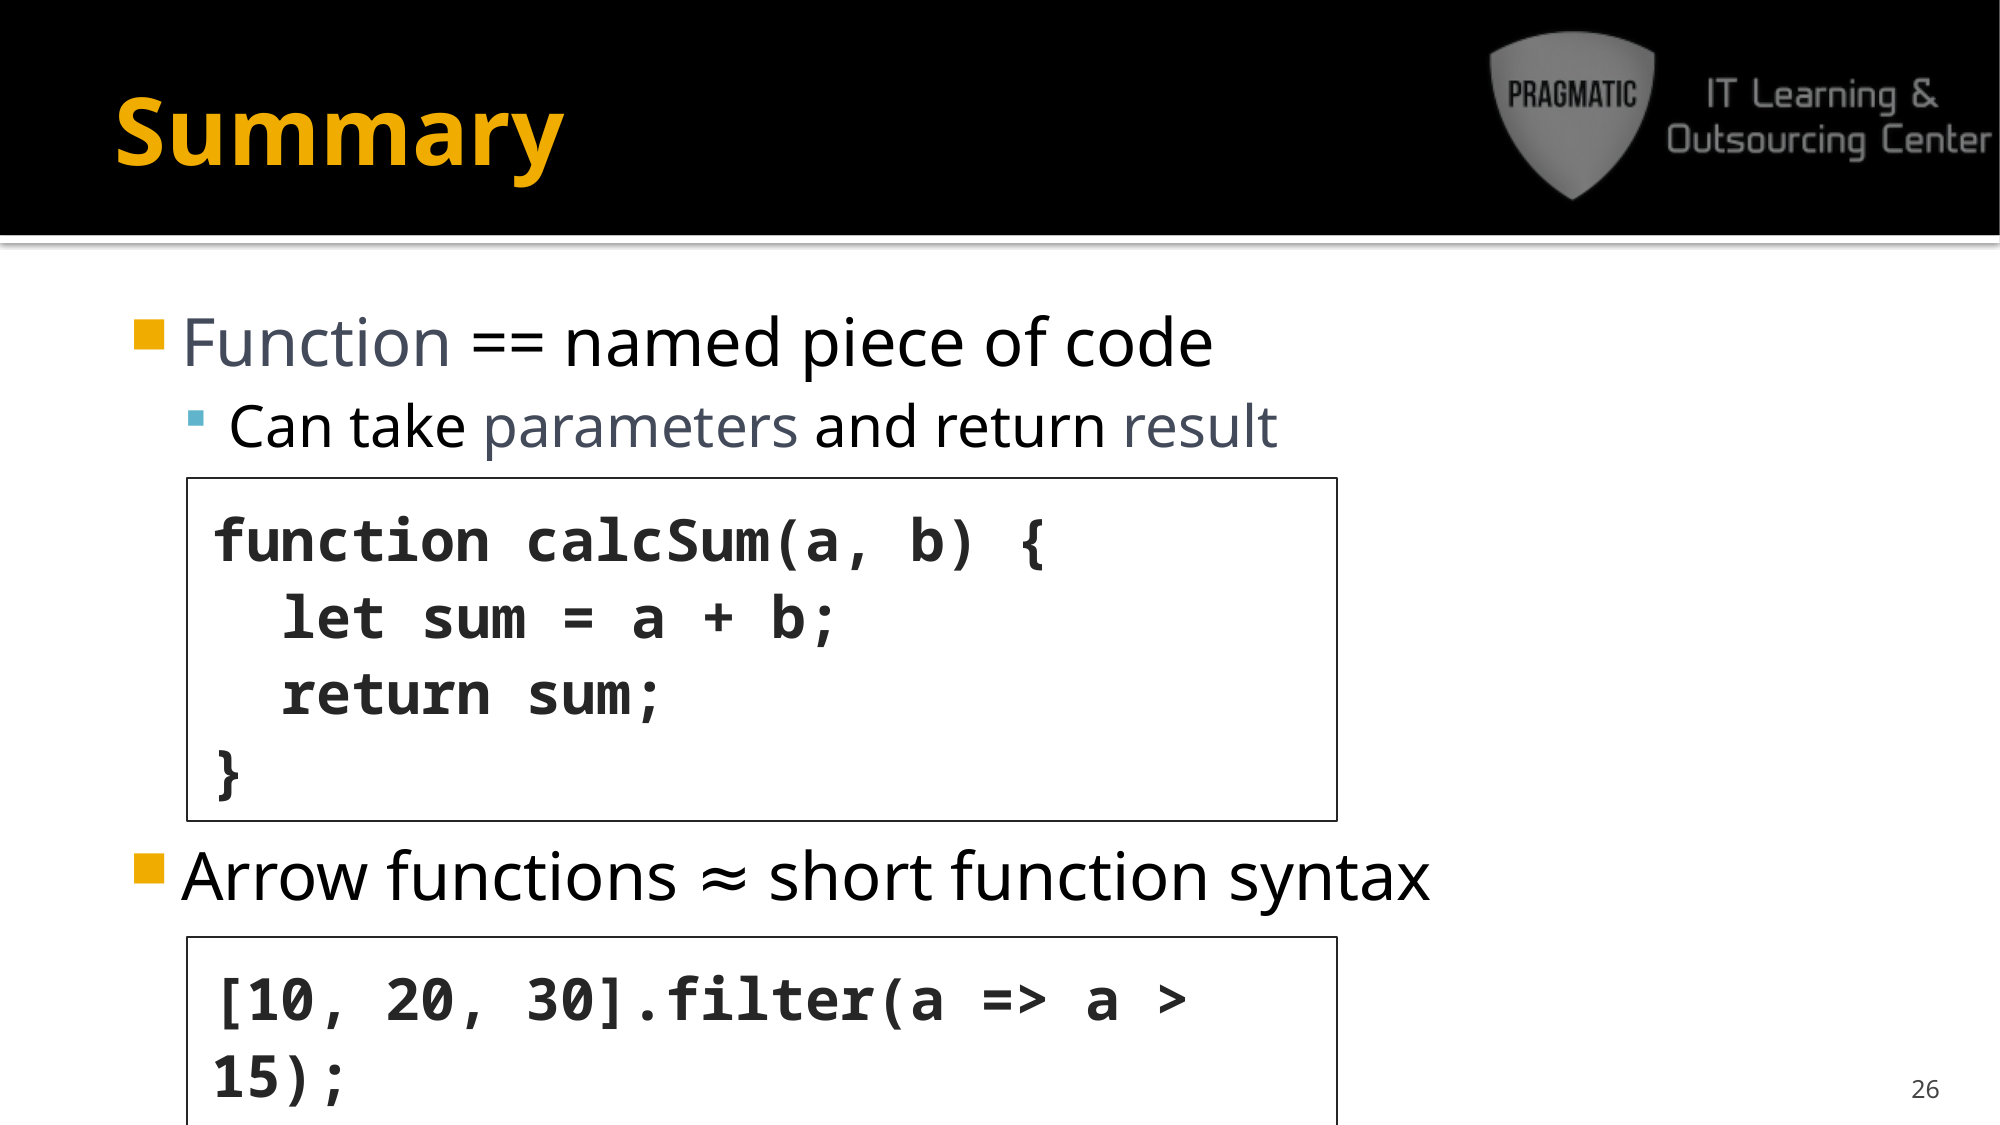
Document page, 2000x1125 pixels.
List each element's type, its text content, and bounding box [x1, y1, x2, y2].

slide_number 26 [1794, 1062, 1955, 1108]
text_box function calcSum(a, b) { let sum = a + b; return sum; } [187, 478, 1338, 822]
list Function == named piece of code Can take parameters and return result Arrow functions ≈ short function syntax [99, 291, 1900, 1050]
text_box [10, 20, 30].filter(a => a > 15); [187, 937, 1338, 1125]
title Summary [99, 25, 1475, 231]
picture [1484, 24, 2000, 207]
